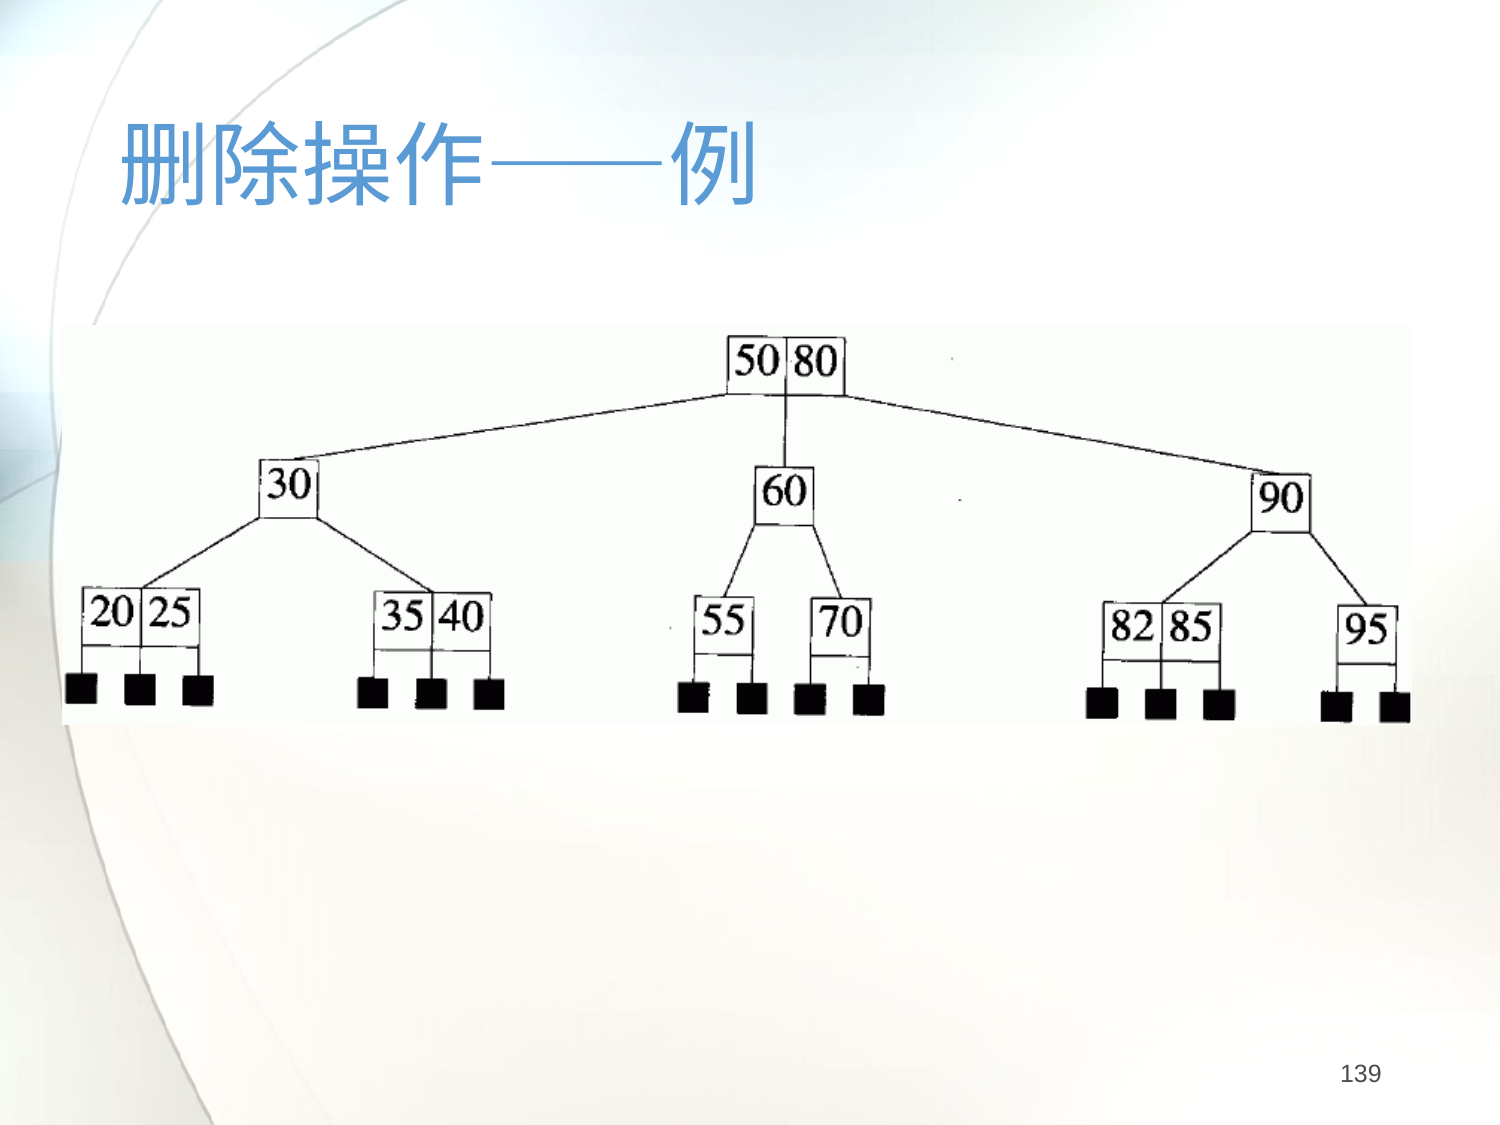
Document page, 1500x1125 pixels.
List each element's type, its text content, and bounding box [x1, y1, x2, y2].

slide_number 139 [1059, 1042, 1397, 1103]
picture [0, 0, 1500, 1125]
title 删除操作——例 [103, 59, 1397, 278]
